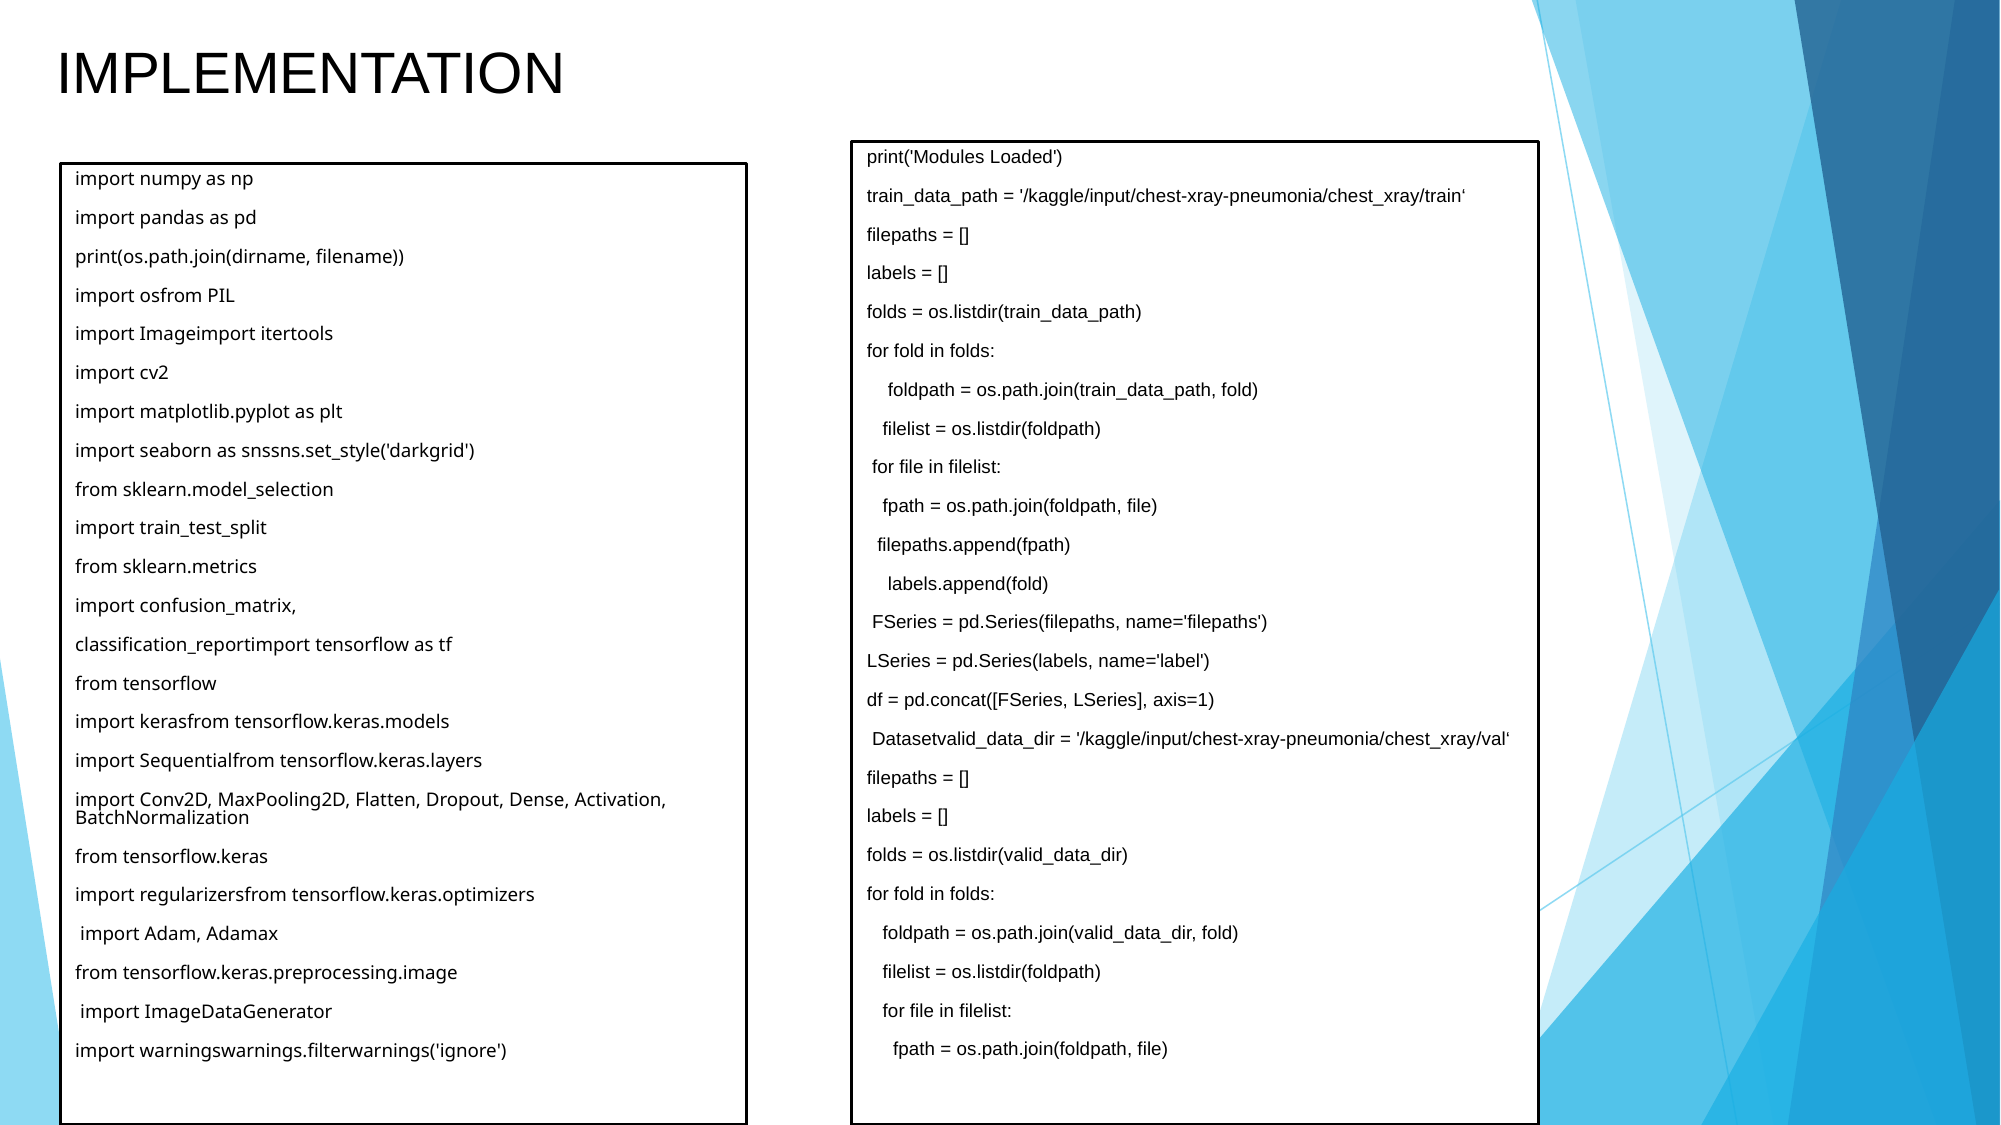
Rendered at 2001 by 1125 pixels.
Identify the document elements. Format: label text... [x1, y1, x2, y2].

title IMPLEMENTATION [40, 26, 1453, 116]
list import numpy as np import pandas as pd print(os.path.join(dirname, filename)) import osfrom PIL import Imageimport itertools import cv2 import matplotlib.pyplot as plt import seaborn as snssns.set_style('darkgrid') from sklearn.model_selection import train_test_split from sklearn.metrics import confusion_matrix, classification_reportimport tensorflow as tf from tensorflow import kerasfrom tensorflow.keras.models import Sequentialfrom tensorflow.keras.layers import Conv2D, MaxPooling2D, Flatten, Dropout, Dense, Activation, BatchNormalization from tensorflow.keras import regularizersfrom tensorflow.keras.optimizers import Adam, Adamax from tensorflow.keras.preprocessing.image import ImageDataGenerator import warningswarnings.filterwarnings('ignore') [59, 163, 747, 1125]
list print('Modules Loaded') train_data_path = '/kaggle/input/chest-xray-pneumonia/chest_xray/train‘ filepaths = [] labels = [] folds = os.listdir(train_data_path) for fold in folds: foldpath = os.path.join(train_data_path, fold) filelist = os.listdir(foldpath) for file in filelist: fpath = os.path.join(foldpath, file) filepaths.append(fpath) labels.append(fold) FSeries = pd.Series(filepaths, name='filepaths') LSeries = pd.Series(labels, name='label') df = pd.concat([FSeries, LSeries], axis=1) Datasetvalid_data_dir = '/kaggle/input/chest-xray-pneumonia/chest_xray/val‘ filepaths = [] labels = [] folds = os.listdir(valid_data_dir) for fold in folds: foldpath = os.path.join(valid_data_dir, fold) filelist = os.listdir(foldpath) for file in filelist: fpath = os.path.join(foldpath, file) [851, 141, 1539, 1125]
